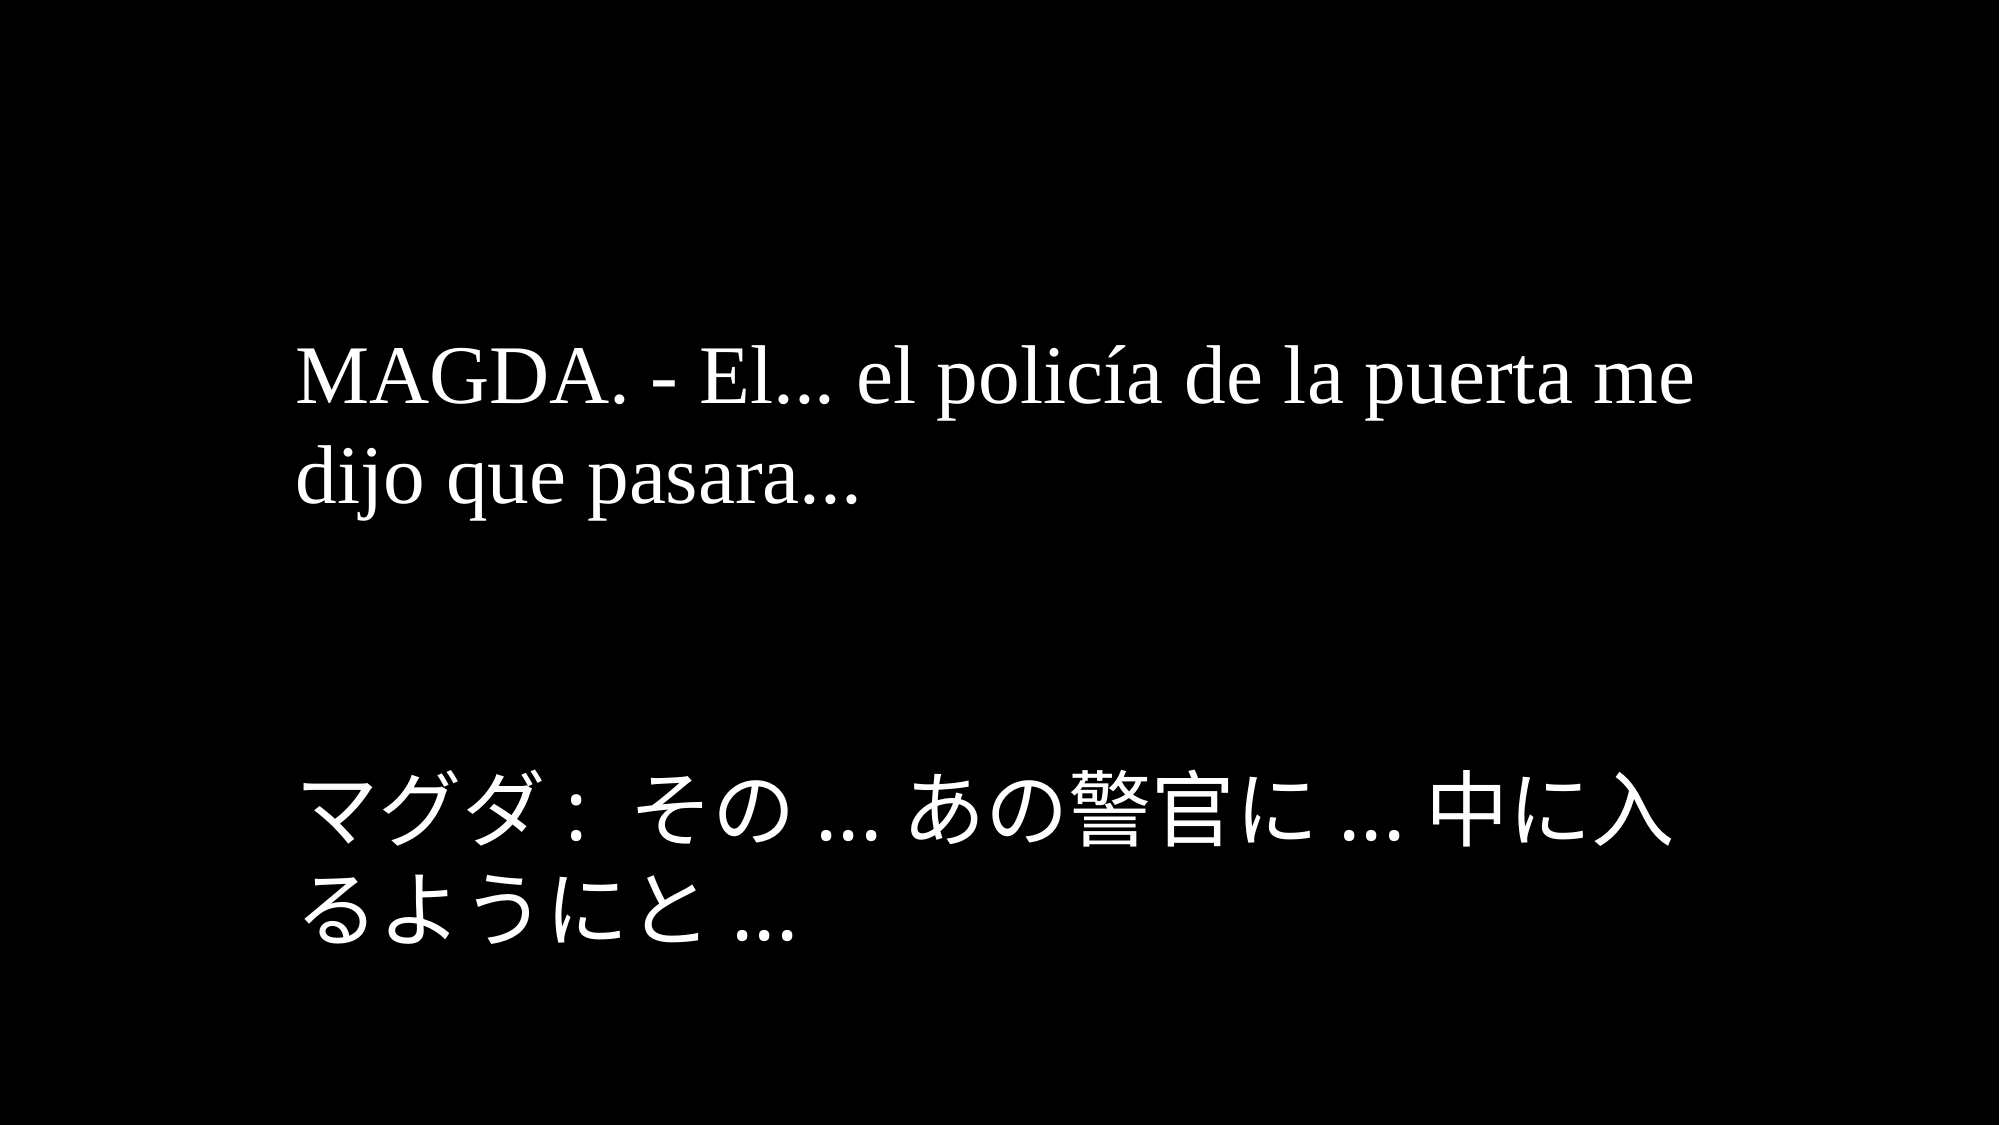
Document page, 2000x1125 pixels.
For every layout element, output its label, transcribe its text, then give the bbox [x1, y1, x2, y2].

text_box MAGDA. - El... el policía de la puerta me dijo que pasara... [280, 312, 1740, 573]
text_box マグダ: その...あの警官に...中に入るようにと... [280, 749, 1719, 1010]
